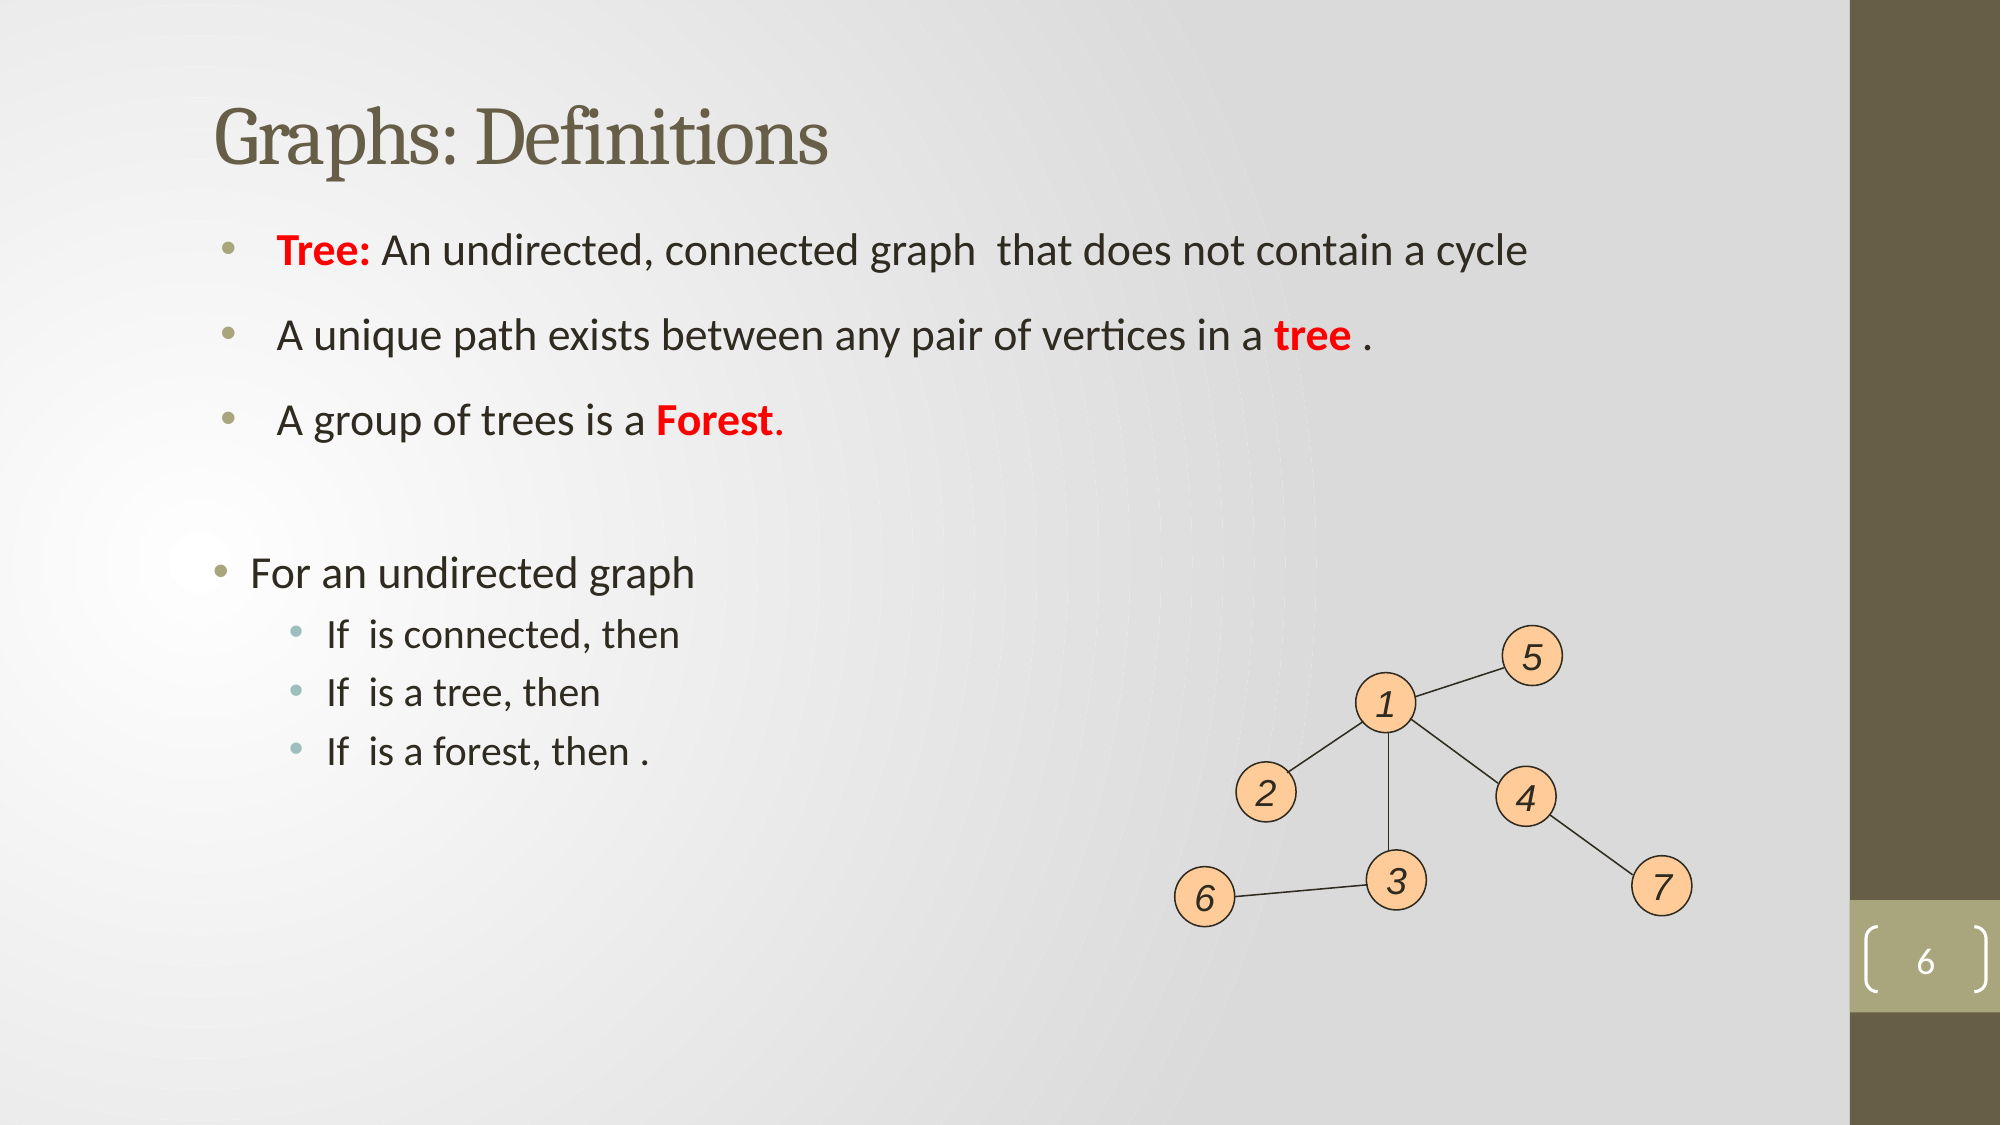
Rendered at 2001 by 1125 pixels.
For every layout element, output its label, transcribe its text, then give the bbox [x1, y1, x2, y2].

slide_number 6 [1864, 925, 1988, 994]
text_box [1174, 625, 1693, 928]
text_box Graphs: Definitions [200, 62, 1213, 200]
